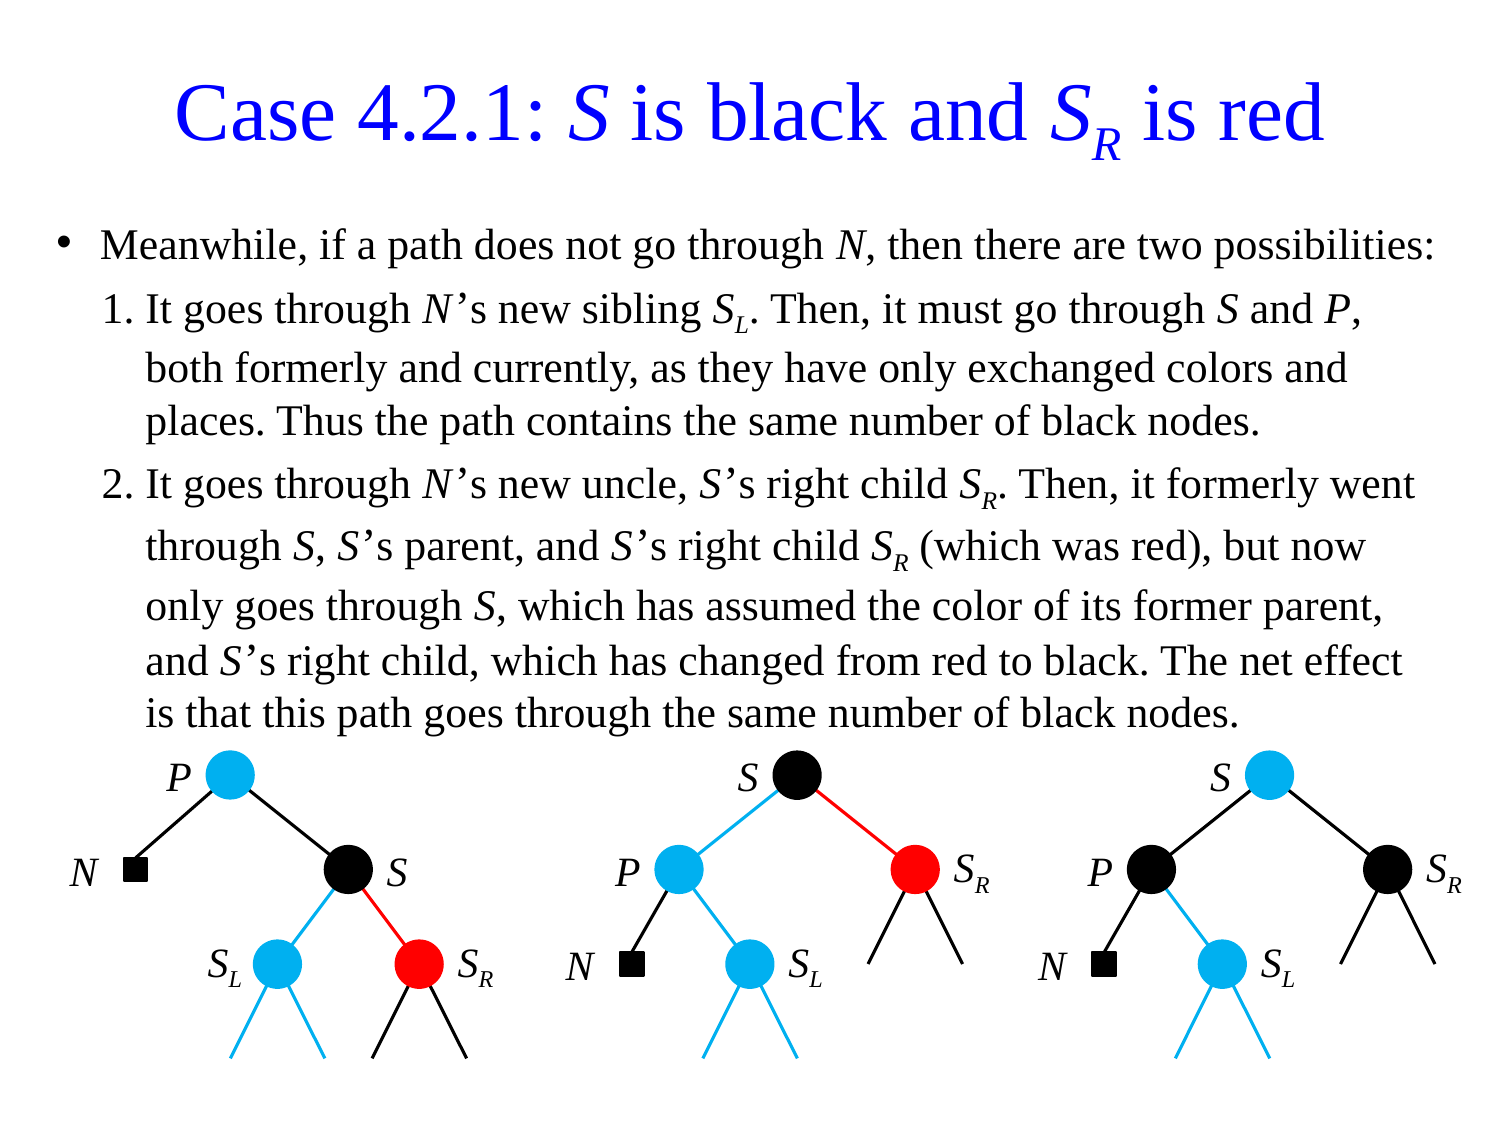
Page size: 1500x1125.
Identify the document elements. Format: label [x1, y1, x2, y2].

title [64, 42, 1436, 185]
text_box [122, 727, 514, 1059]
list [41, 208, 1459, 728]
text_box [537, 727, 1483, 1059]
text_box [41, 822, 113, 917]
